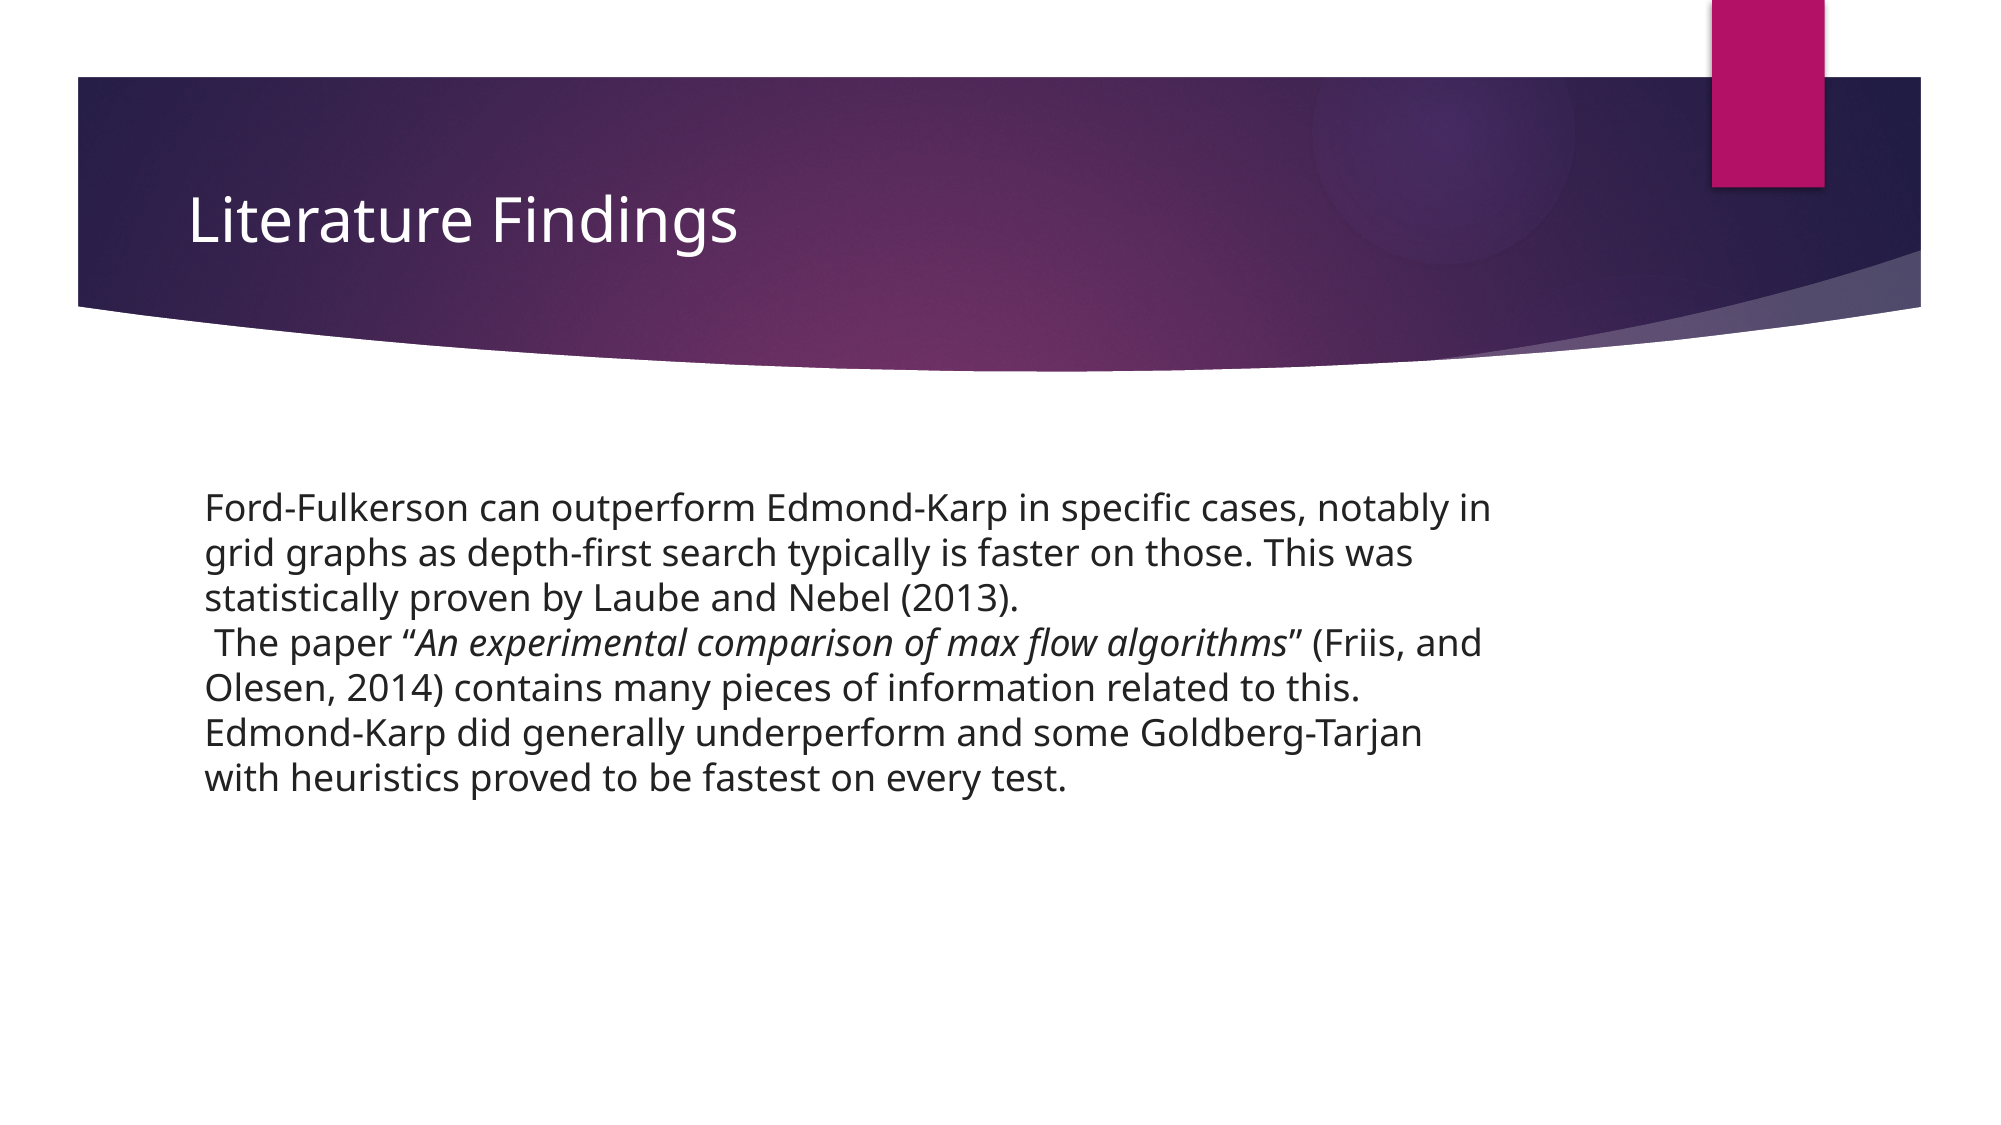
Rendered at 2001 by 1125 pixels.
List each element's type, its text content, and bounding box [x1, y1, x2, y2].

list Ford-Fulkerson can outperform Edmond-Karp in specific cases, notably in grid graphs as depth-first search typically is faster on those. This was statistically proven by Laube and Nebel (2013). The paper “An experimental comparison of max flow algorithms” (Friis, and Olesen, 2014) contains many pieces of information related to this. Edmond-Karp did generally underperform and some Goldberg-Tarjan with heuristics proved to be fastest on every test. [189, 431, 1524, 1056]
title Literature Findings [172, 159, 1610, 276]
